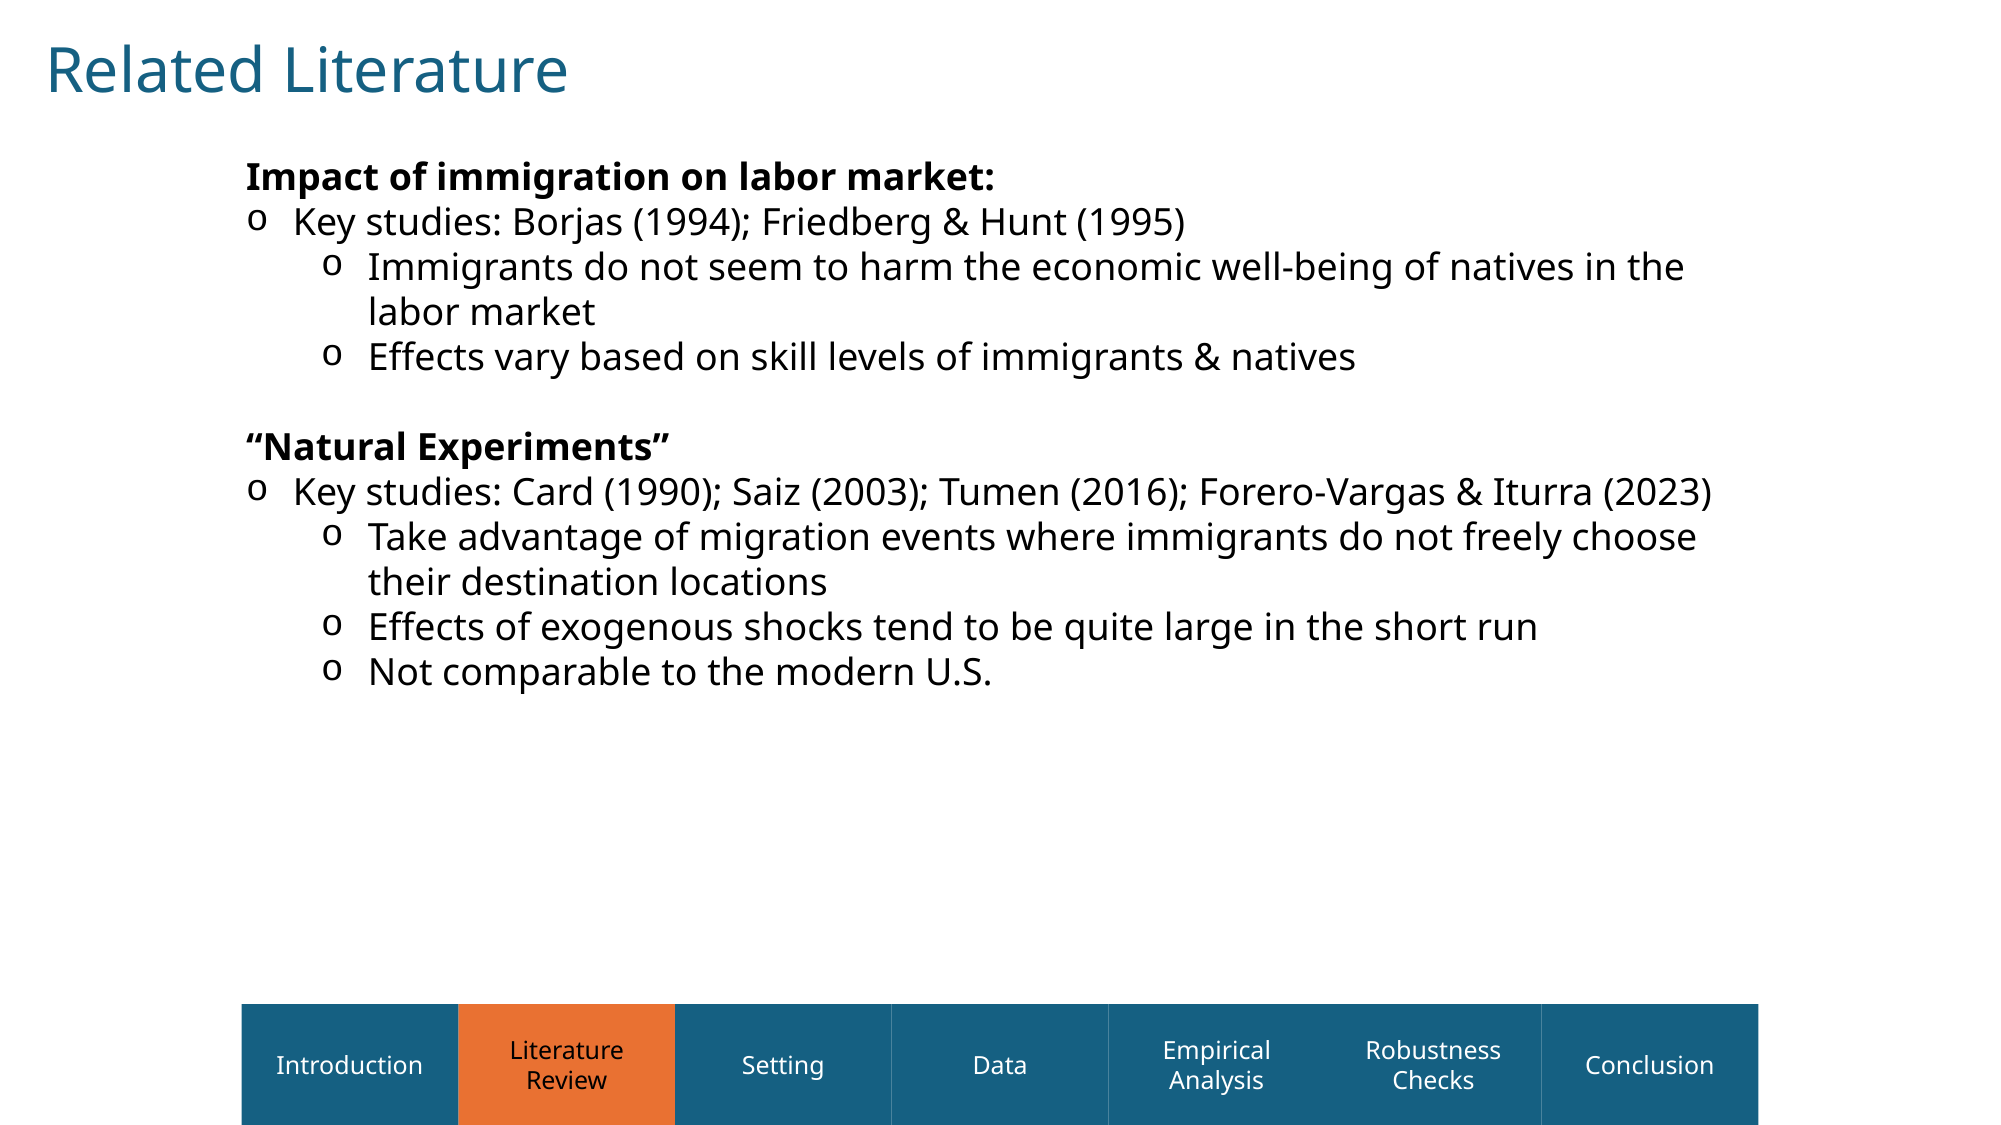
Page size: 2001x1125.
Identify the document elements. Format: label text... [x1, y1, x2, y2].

text_box Data [890, 1003, 1110, 1125]
text_box Literature Review [460, 1003, 673, 1125]
text_box Introduction [240, 1003, 460, 1125]
text_box Related Literature [0, 0, 2000, 113]
text_box Conclusion [1540, 1003, 1760, 1125]
text_box Impact of immigration on labor market: Key studies: Borjas (1994); Friedberg & Hunt (1995) Immigrants do not seem to harm the economic well-being of natives in the labor market Effects vary based on skill levels of immigrants & natives “Natural Experiments” Key studies: Card (1990); Saiz (2003); Tumen (2016); Forero-Vargas & Iturra (2023) Take advantage of migration events where immigrants do not freely choose their destination locations Effects of exogenous shocks tend to be quite large in the short run Not comparable to the modern U.S. [231, 145, 1769, 746]
text_box Setting [673, 1003, 890, 1125]
text_box Robustness Checks [1323, 1003, 1540, 1125]
text_box Empirical Analysis [1110, 1003, 1323, 1125]
